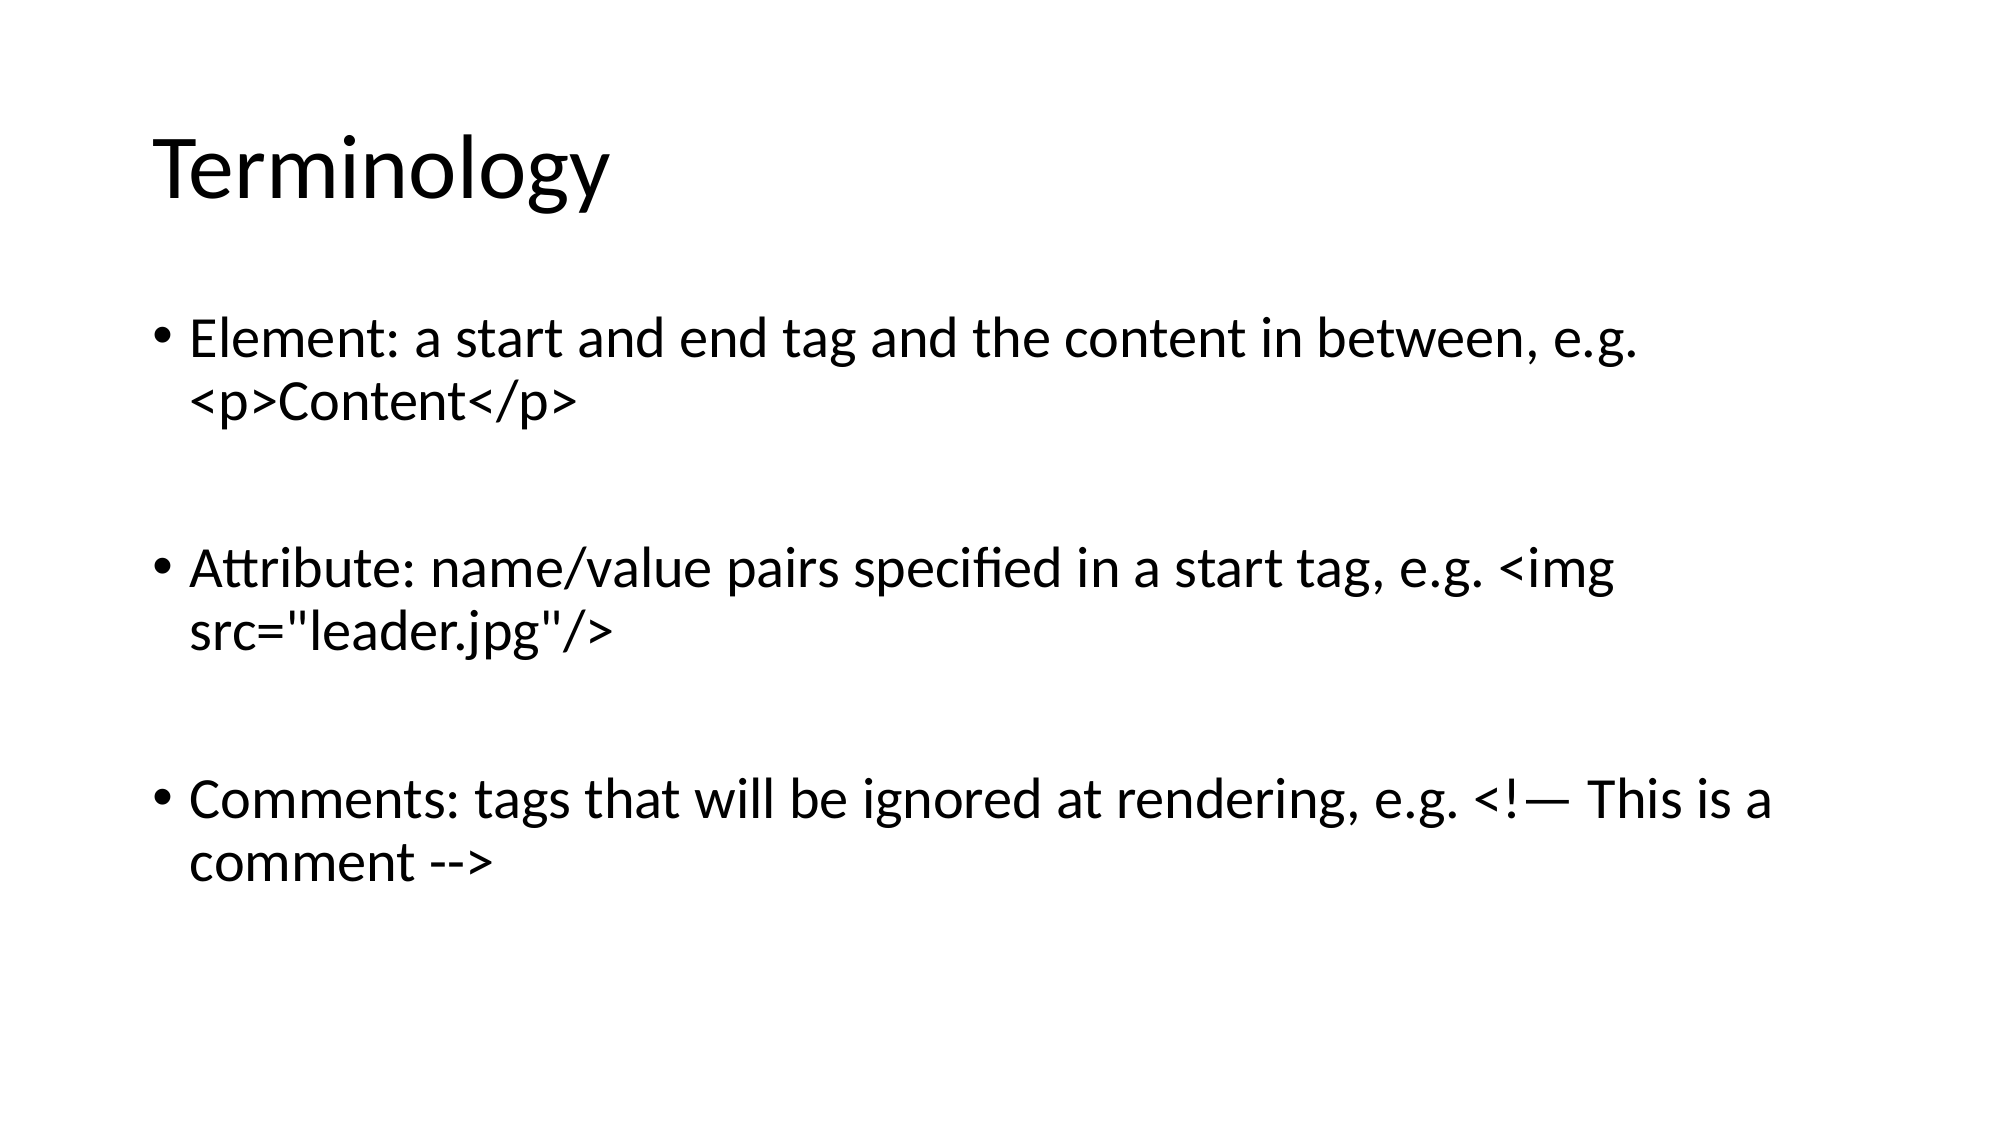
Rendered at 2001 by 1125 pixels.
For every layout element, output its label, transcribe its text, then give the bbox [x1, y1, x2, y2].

title Terminology [137, 59, 1863, 278]
list Element: a start and end tag and the content in between, e.g. <p>Content</p> Attribute: name/value pairs specified in a start tag, e.g. <img src="leader.jpg"/> Comments: tags that will be ignored at rendering, e.g. <!— This is a comment --> [137, 299, 1863, 1014]
